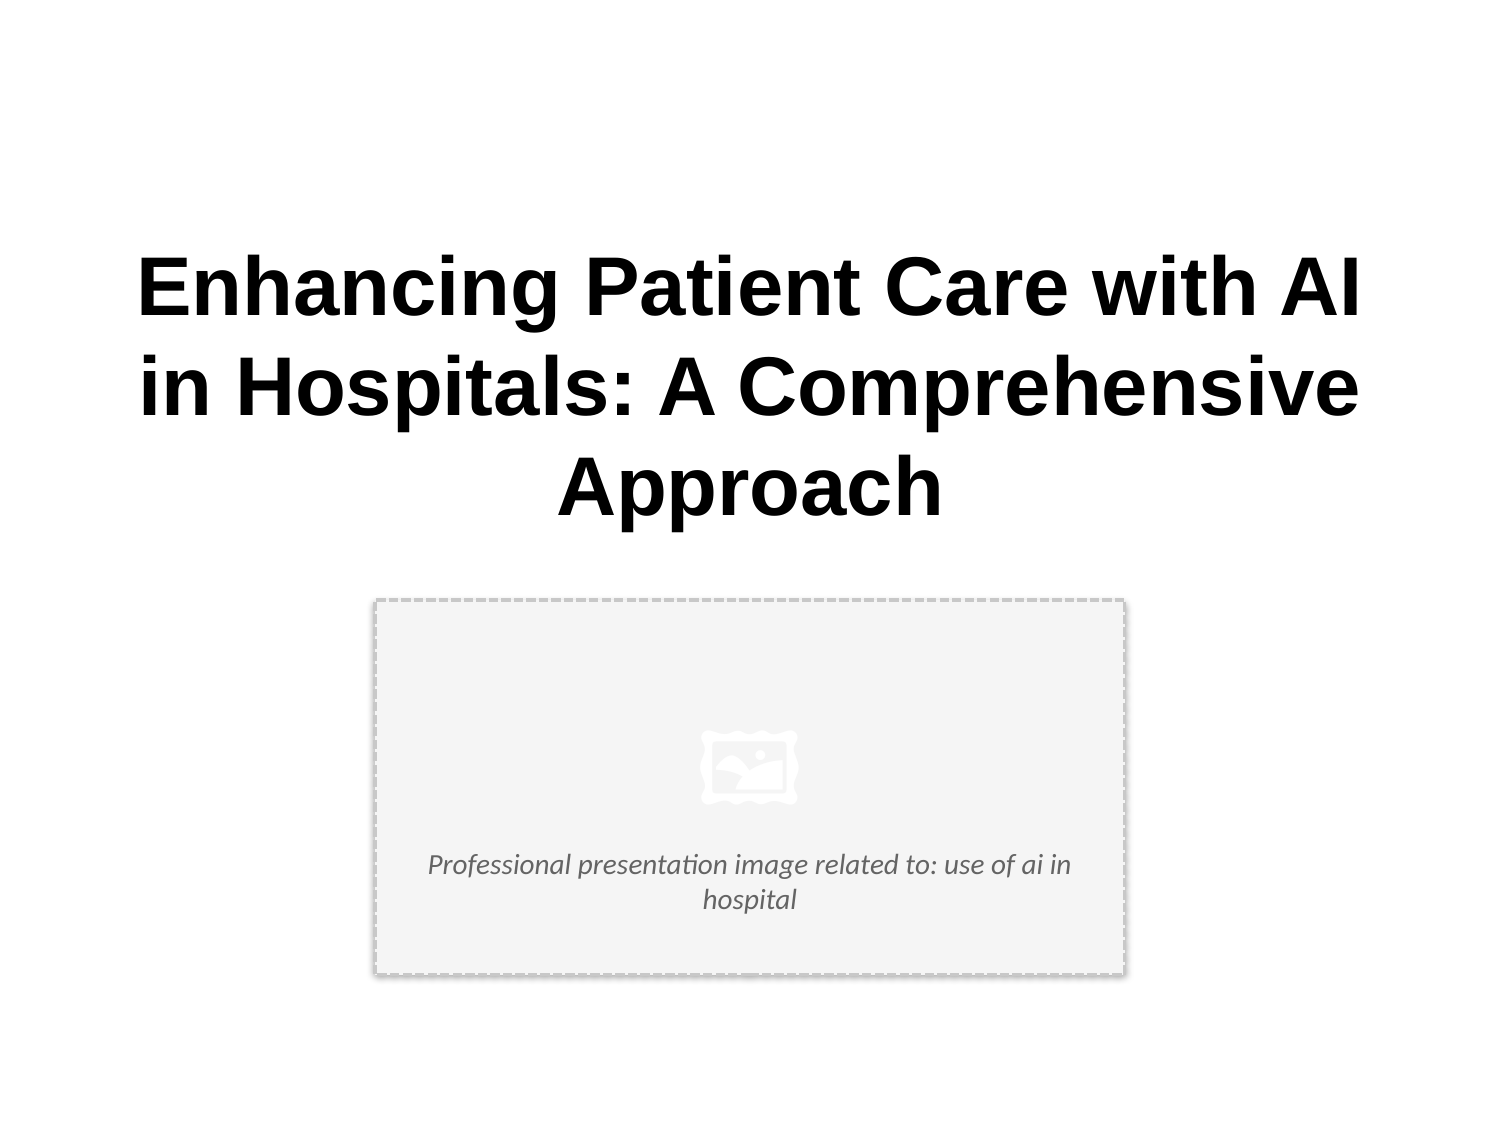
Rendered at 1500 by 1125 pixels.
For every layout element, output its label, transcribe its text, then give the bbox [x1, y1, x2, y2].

text_box 🖼️ Professional presentation image related to: use of ai in hospital [374, 599, 1126, 976]
text_box Enhancing Patient Care with AI in Hospitals: A Comprehensive Approach [74, 224, 1425, 540]
